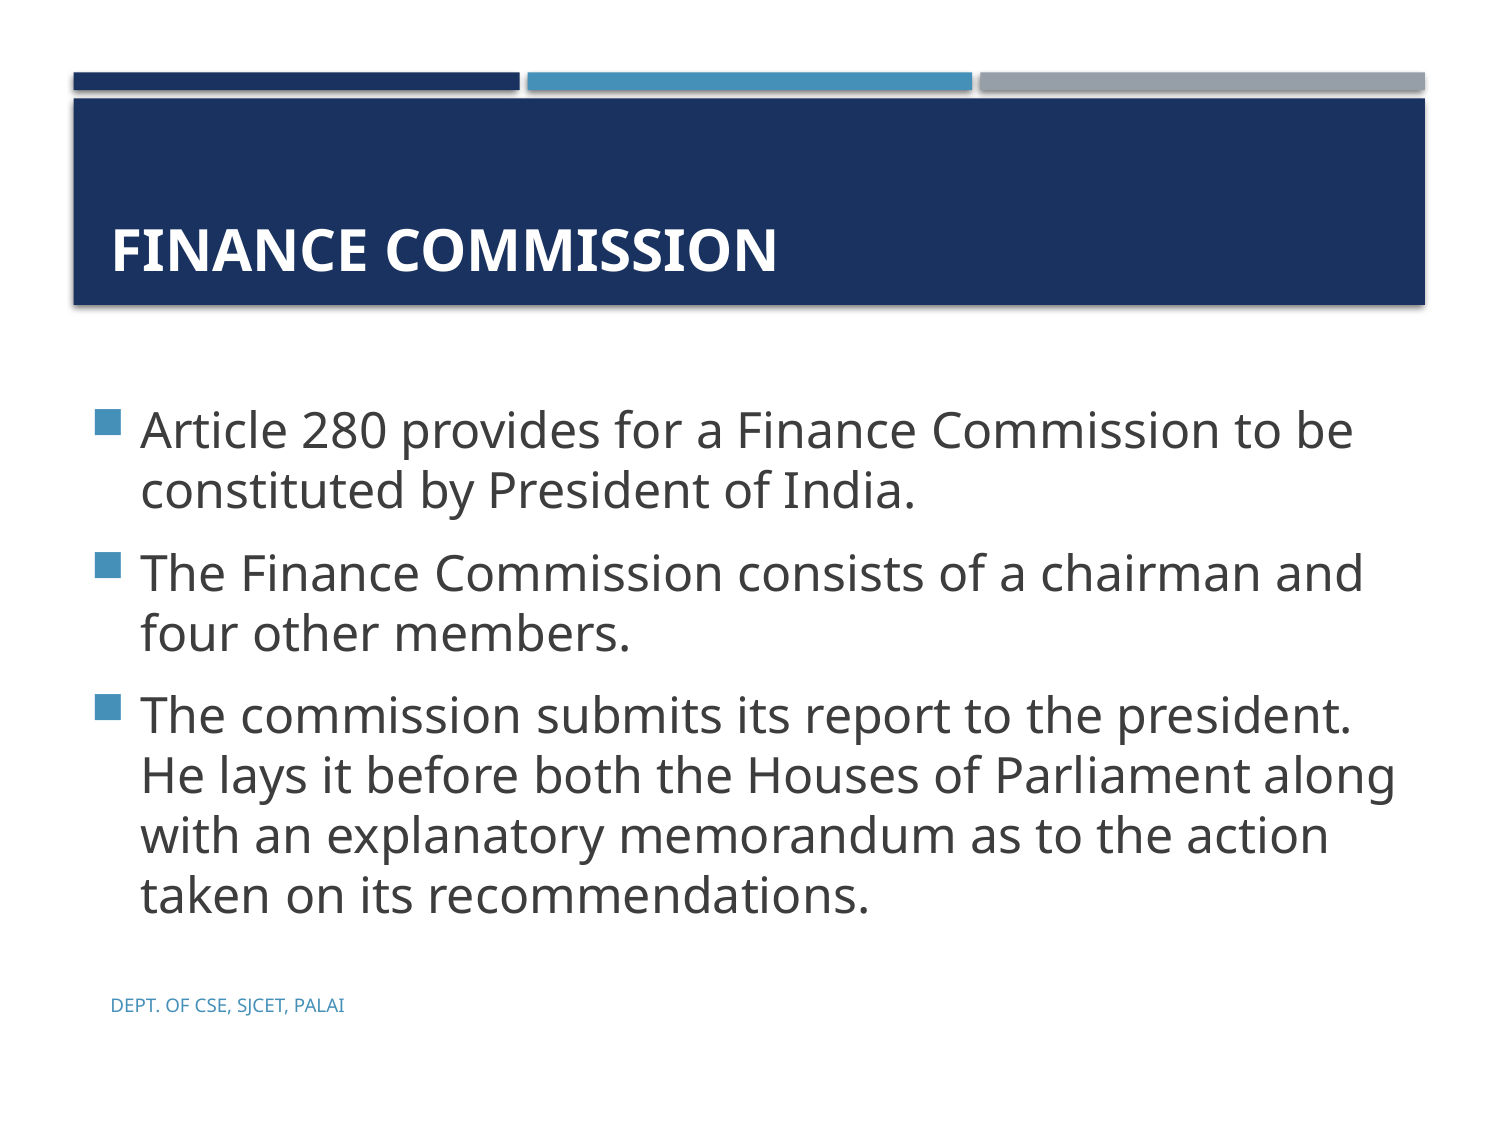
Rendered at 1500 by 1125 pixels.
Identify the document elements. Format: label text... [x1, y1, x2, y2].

list Article 280 provides for a Finance Commission to be constituted by President of India. The Finance Commission consists of a chairman and four other members. The commission submits its report to the president. He lays it before both the Houses of Parliament along with an explanatory memorandum as to the action taken on its recommendations. [75, 262, 1425, 1125]
title Finance Commission [95, 112, 1406, 262]
footer Dept. of CSE, SJCET, Palai [95, 976, 895, 1037]
